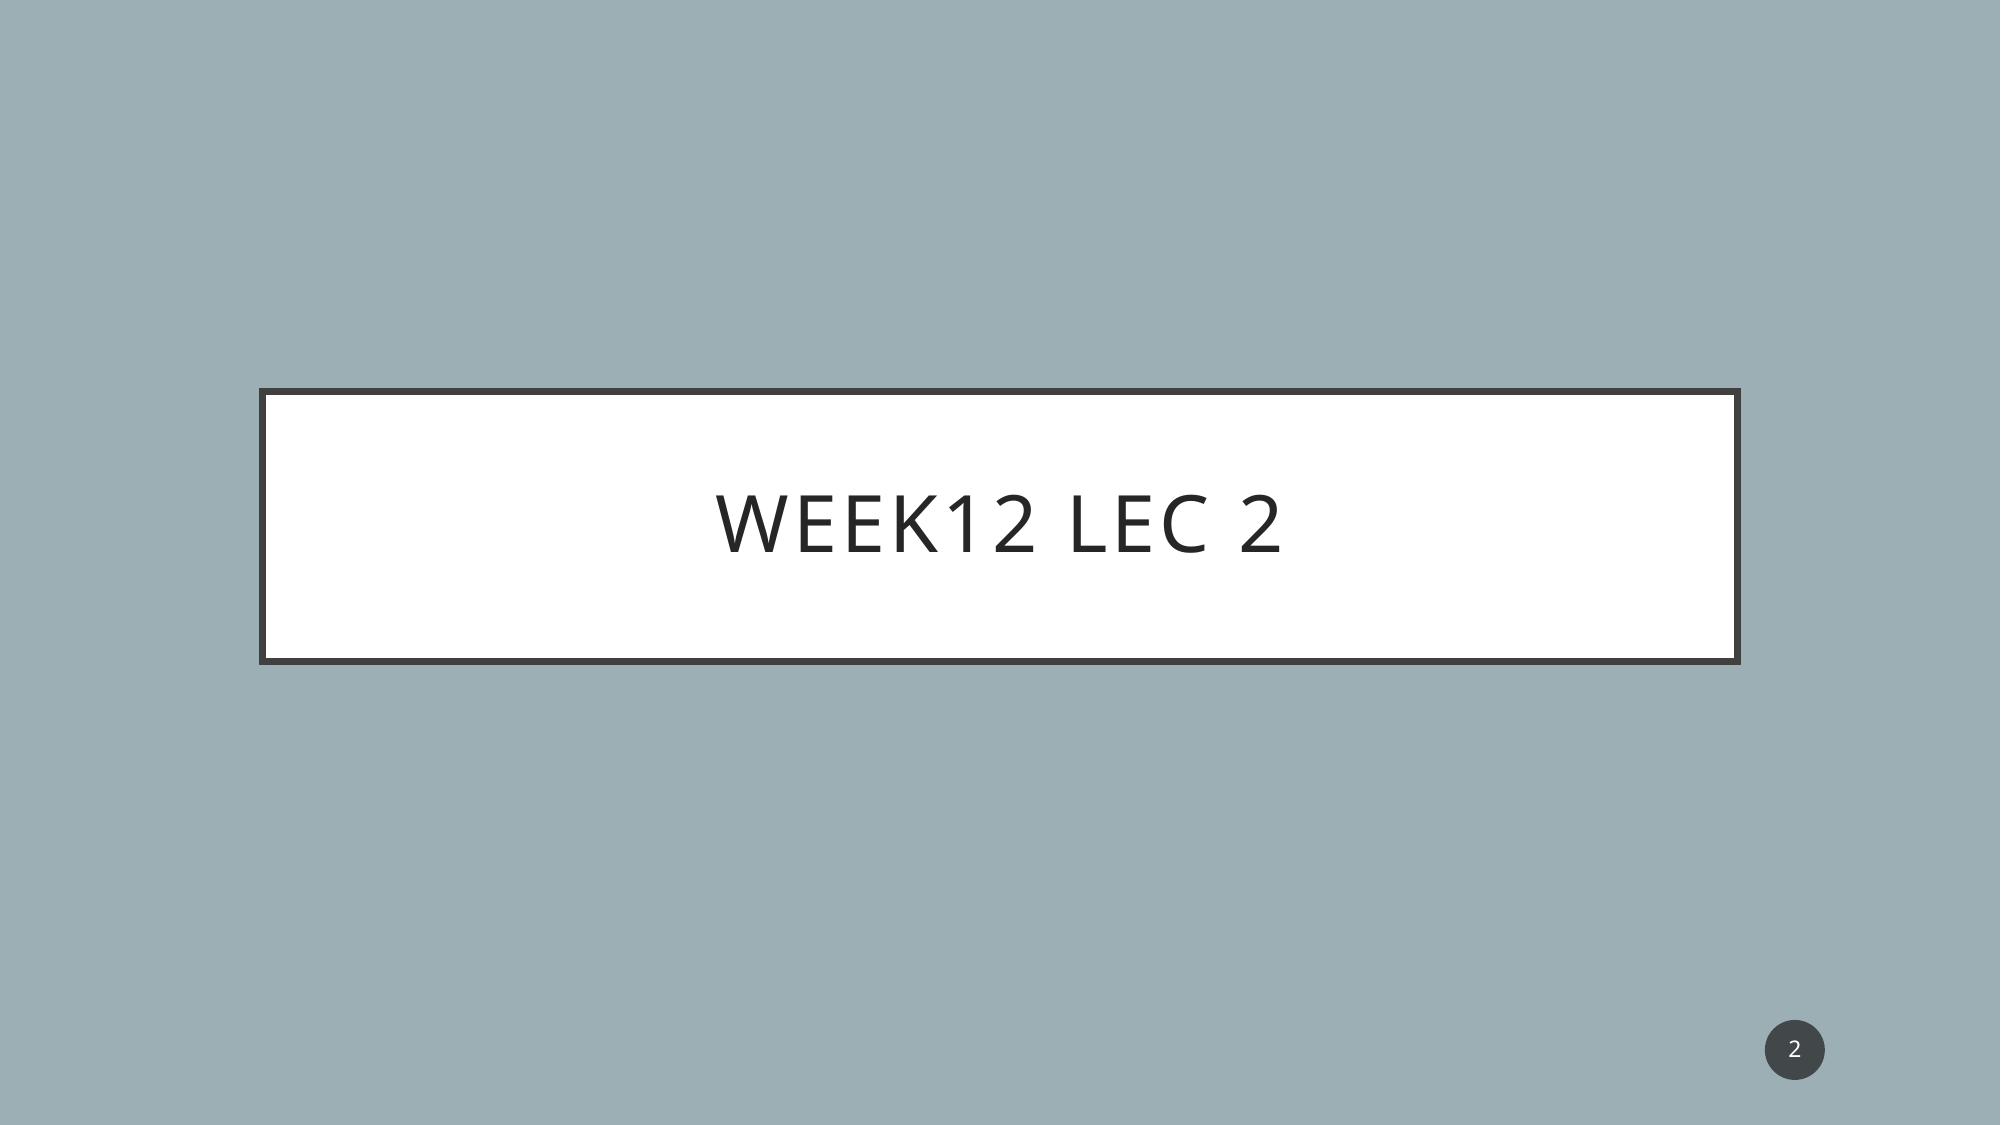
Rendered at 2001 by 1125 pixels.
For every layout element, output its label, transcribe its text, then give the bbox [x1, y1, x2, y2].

title Week12 Lec 2 [259, 388, 1741, 665]
slide_number 2 [1764, 1019, 1825, 1080]
